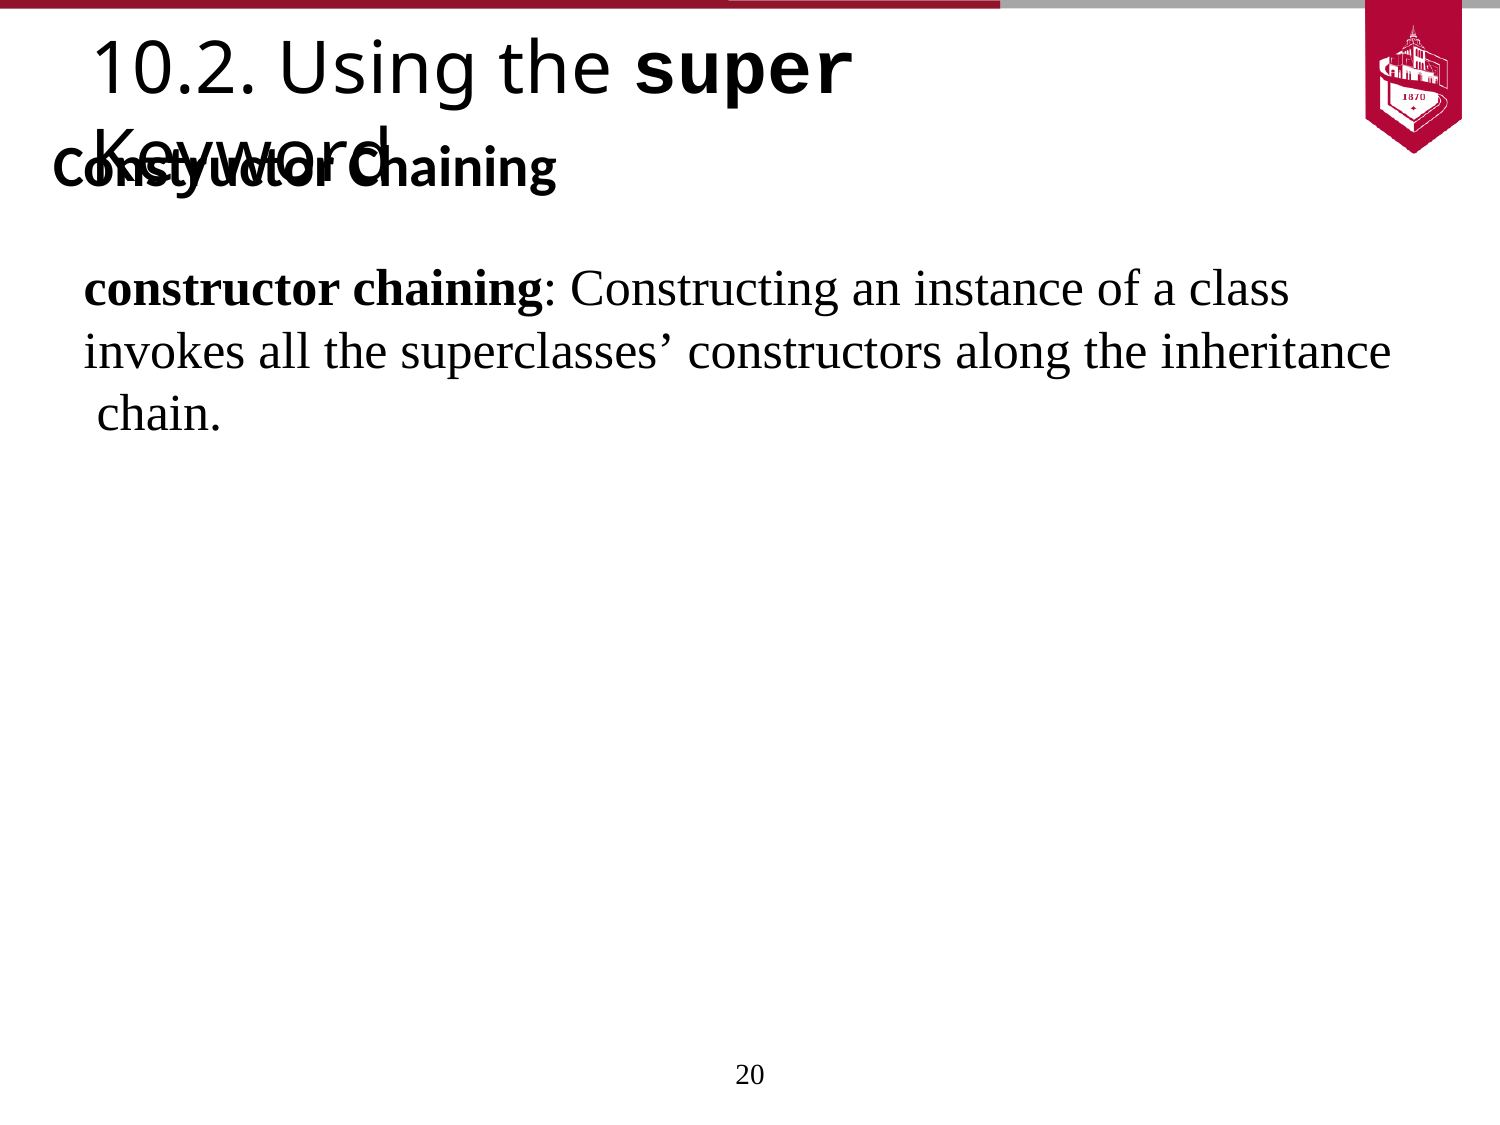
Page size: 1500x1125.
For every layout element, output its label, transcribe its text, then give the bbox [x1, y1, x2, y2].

title 10.2. Using the super Keyword [87, 162, 1065, 207]
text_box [0, 0, 1500, 155]
text_box Constructor Chaining constructor chaining: Constructing an instance of a class invokes all the superclasses’ constructors along the inheritance chain. [50, 162, 1394, 442]
slide_number 17 [729, 1056, 773, 1125]
